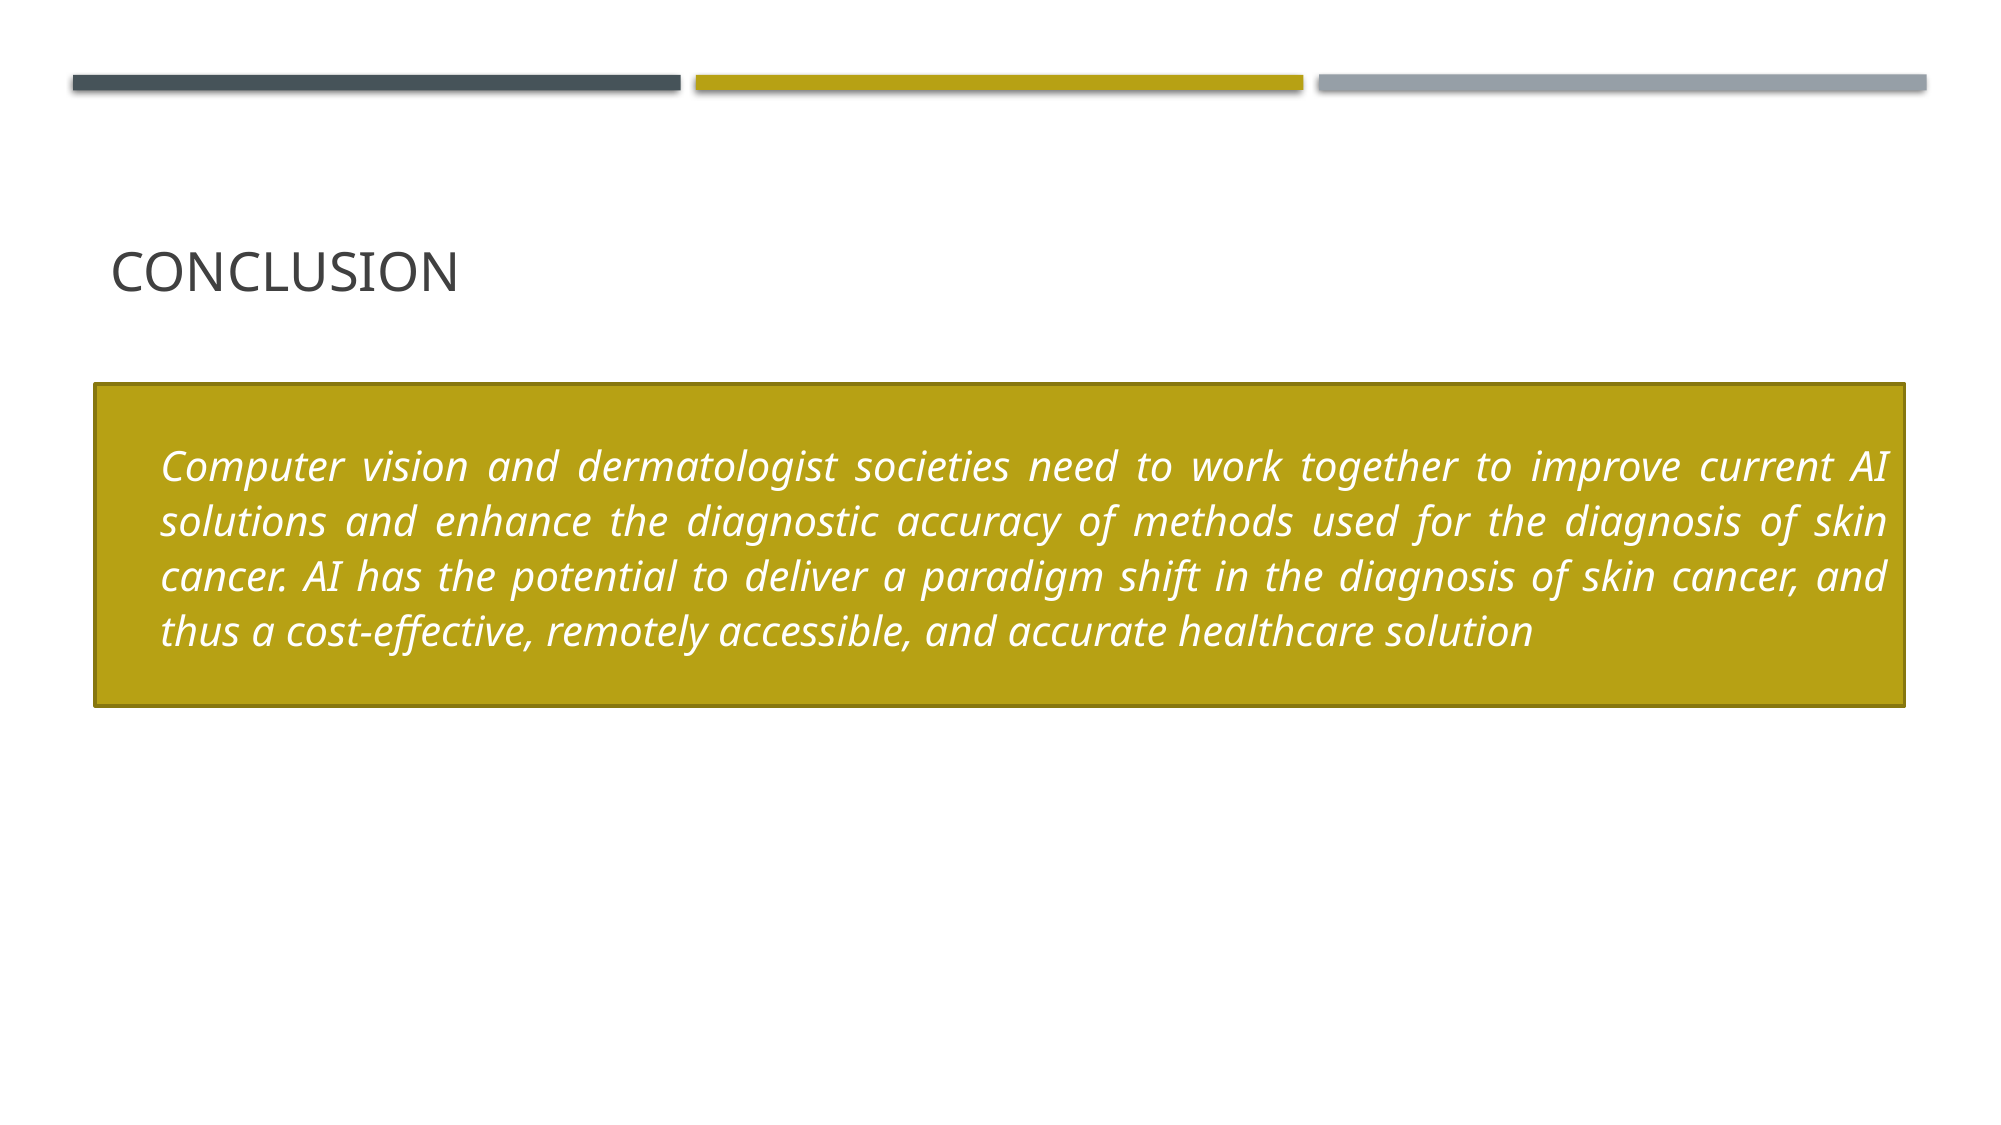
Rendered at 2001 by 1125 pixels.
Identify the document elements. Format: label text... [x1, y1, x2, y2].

title Conclusion [95, 115, 1905, 311]
list Computer vision and dermatologist societies need to work together to improve current AI solutions and enhance the diagnostic accuracy of methods used for the diagnosis of skin cancer. AI has the potential to deliver a paradigm shift in the diagnosis of skin cancer, and thus a cost-effective, remotely accessible, and accurate healthcare solution [93, 382, 1906, 708]
